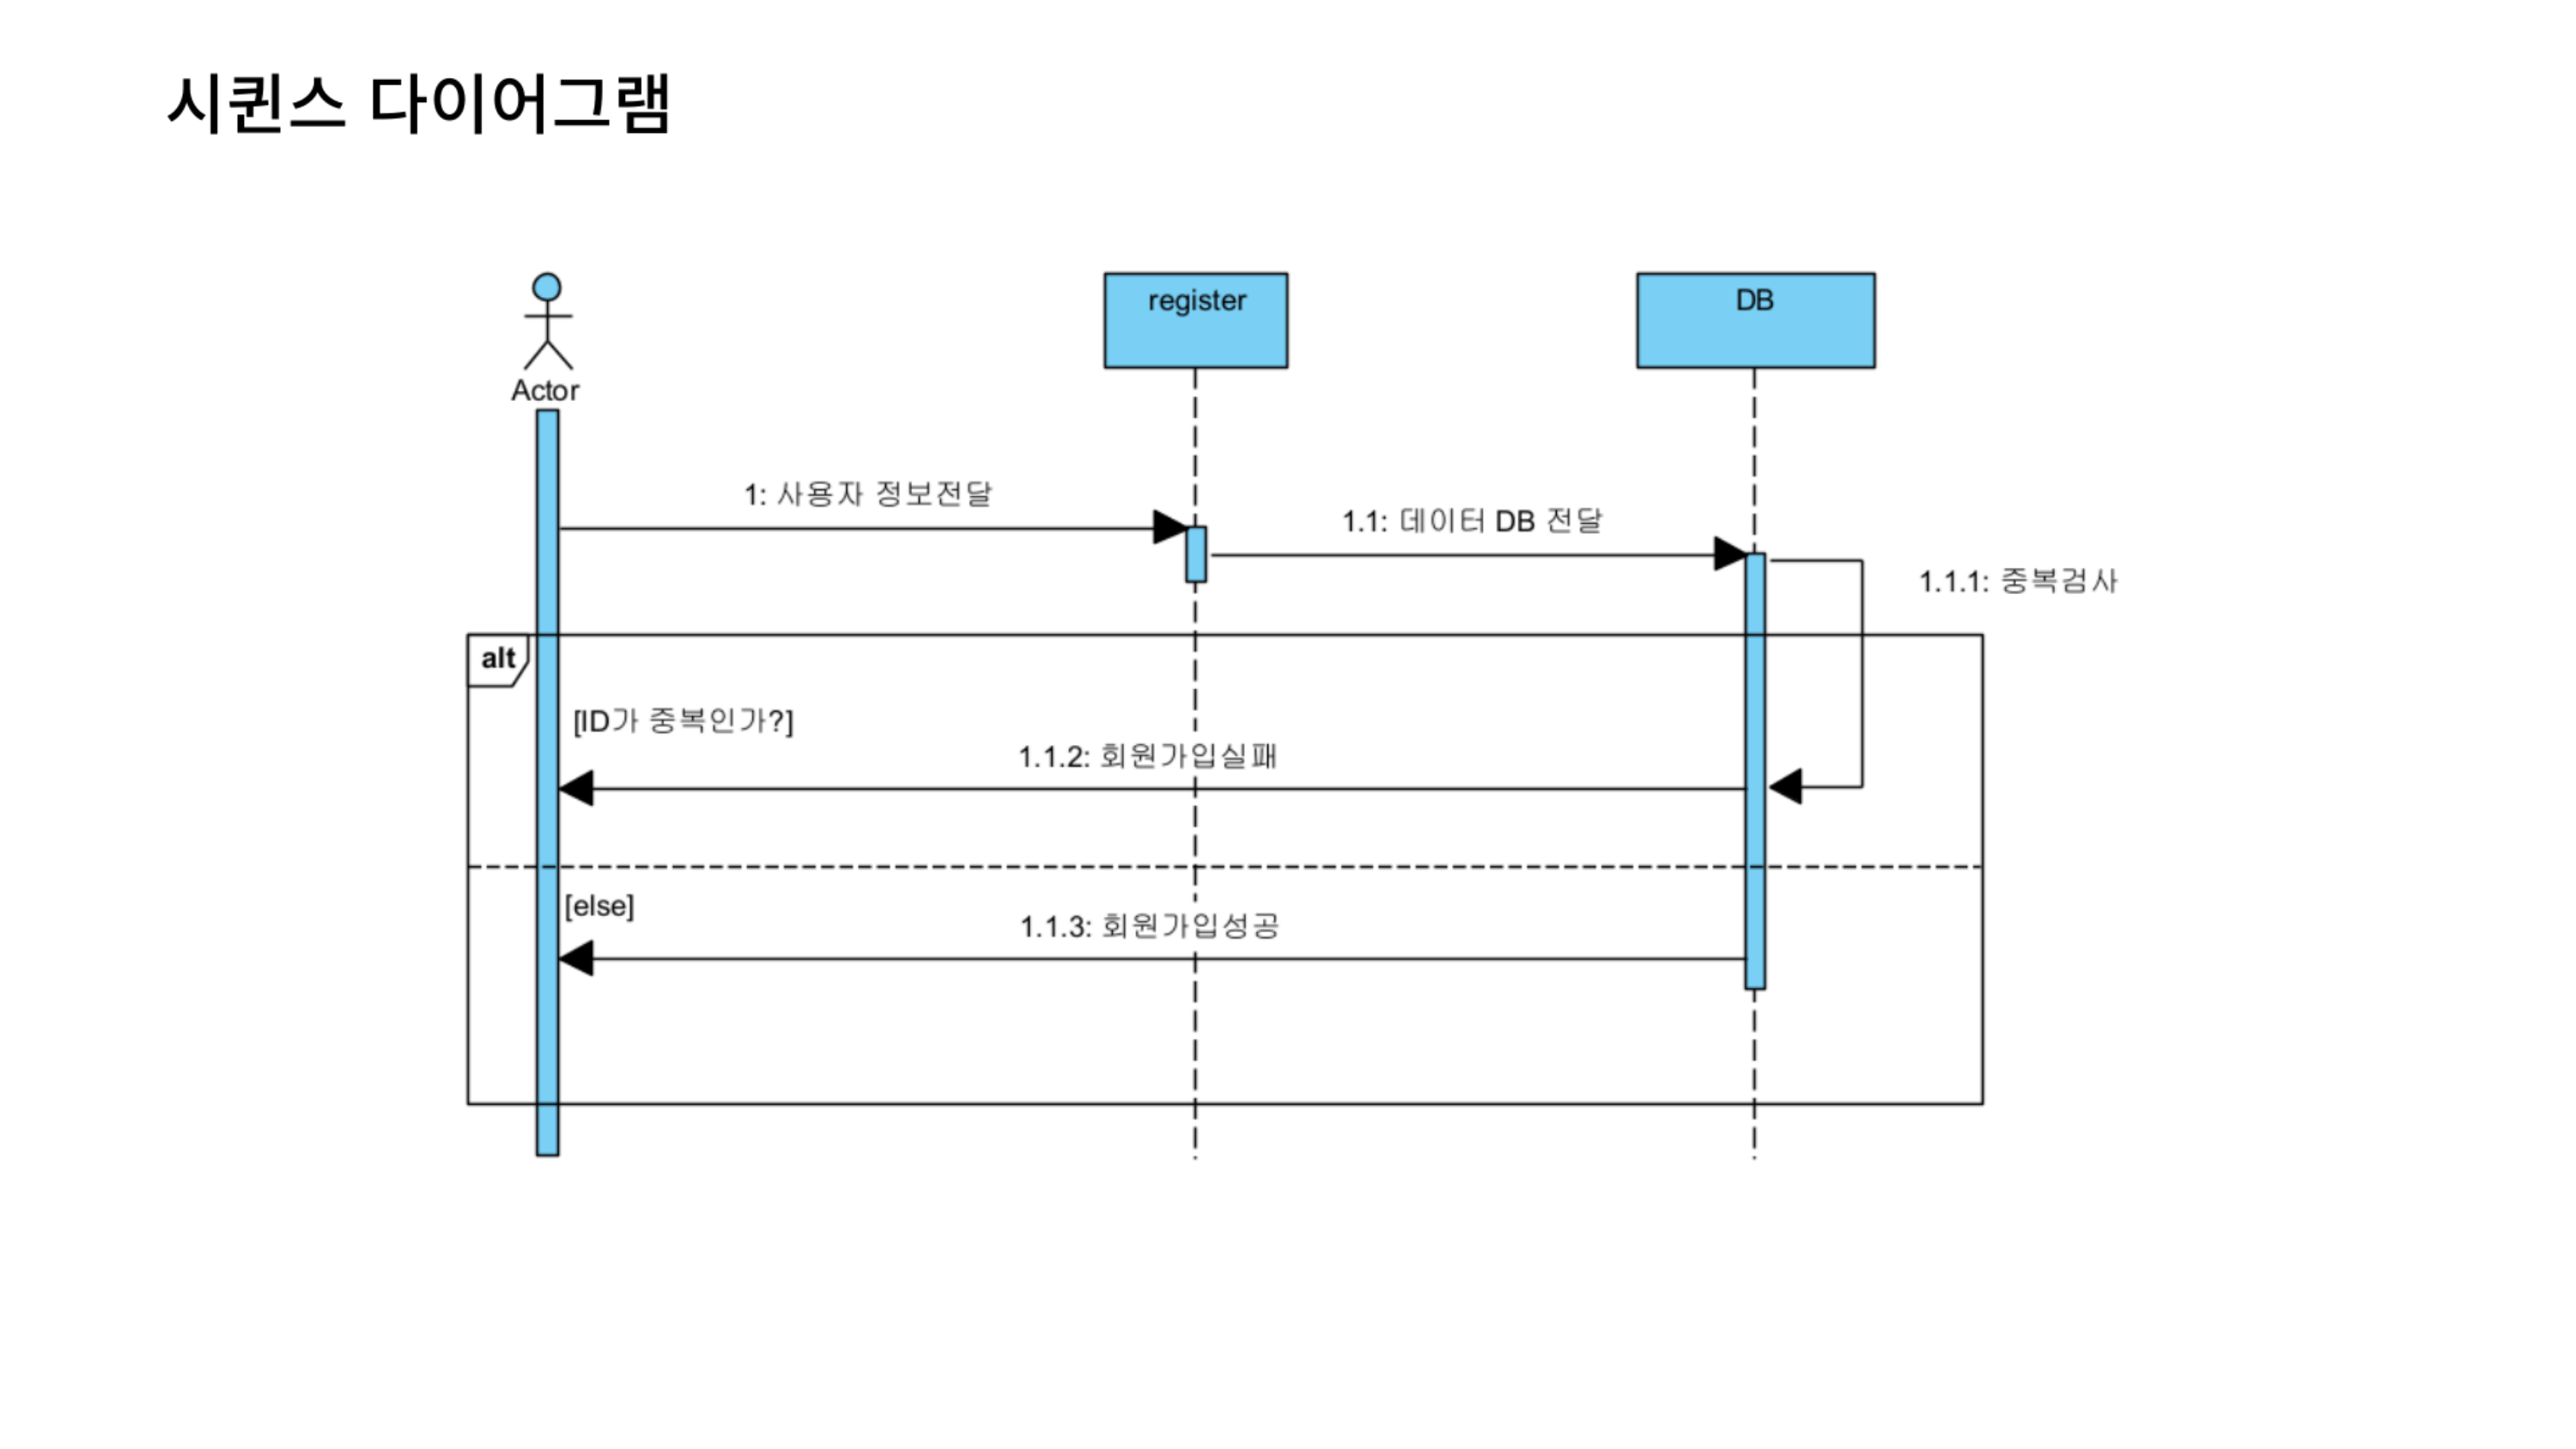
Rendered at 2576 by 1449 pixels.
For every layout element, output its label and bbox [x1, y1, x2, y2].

picture [68, 46, 701, 166]
text_box [370, 241, 2206, 1288]
